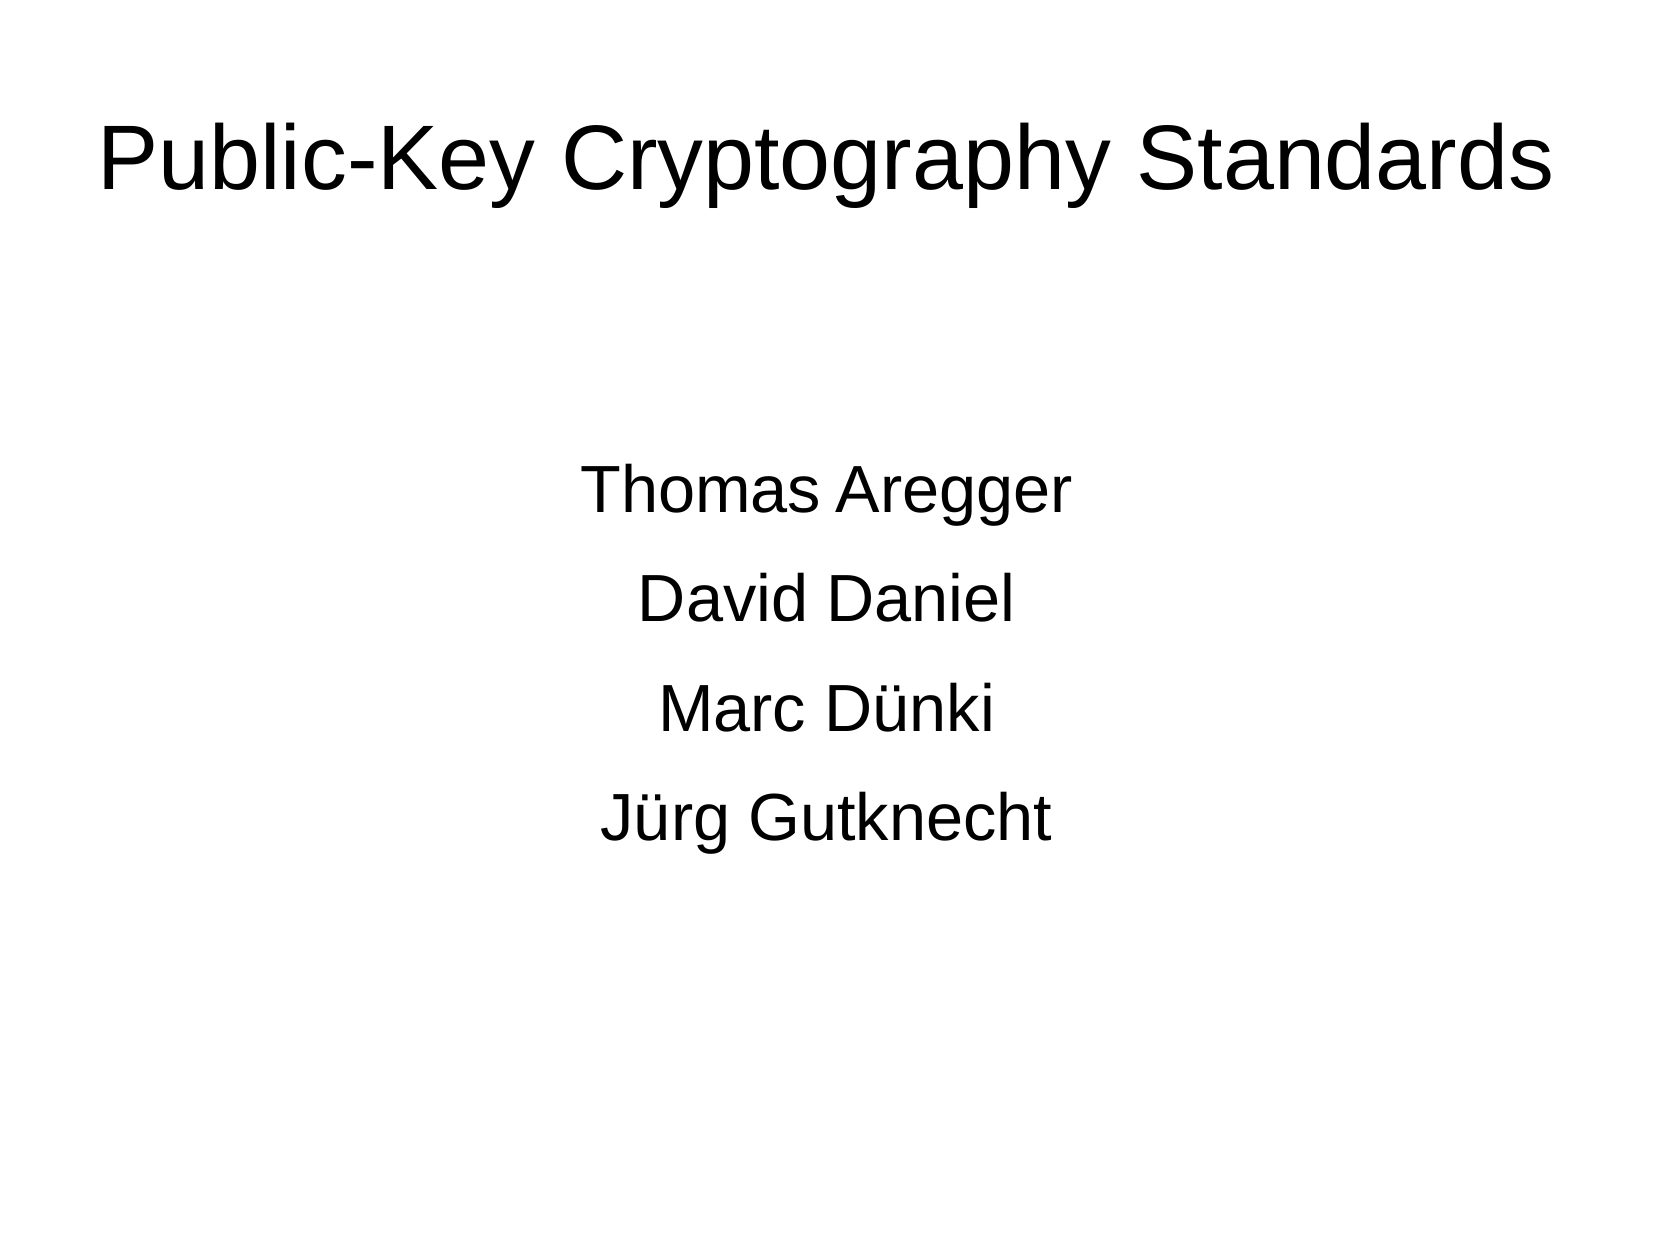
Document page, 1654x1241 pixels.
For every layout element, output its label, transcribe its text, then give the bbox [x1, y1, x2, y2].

subtitle Thomas Aregger David Daniel Marc Dünki Jürg Gutknecht [82, 290, 1571, 1010]
title Public-Key Cryptography Standards [82, 49, 1571, 257]
